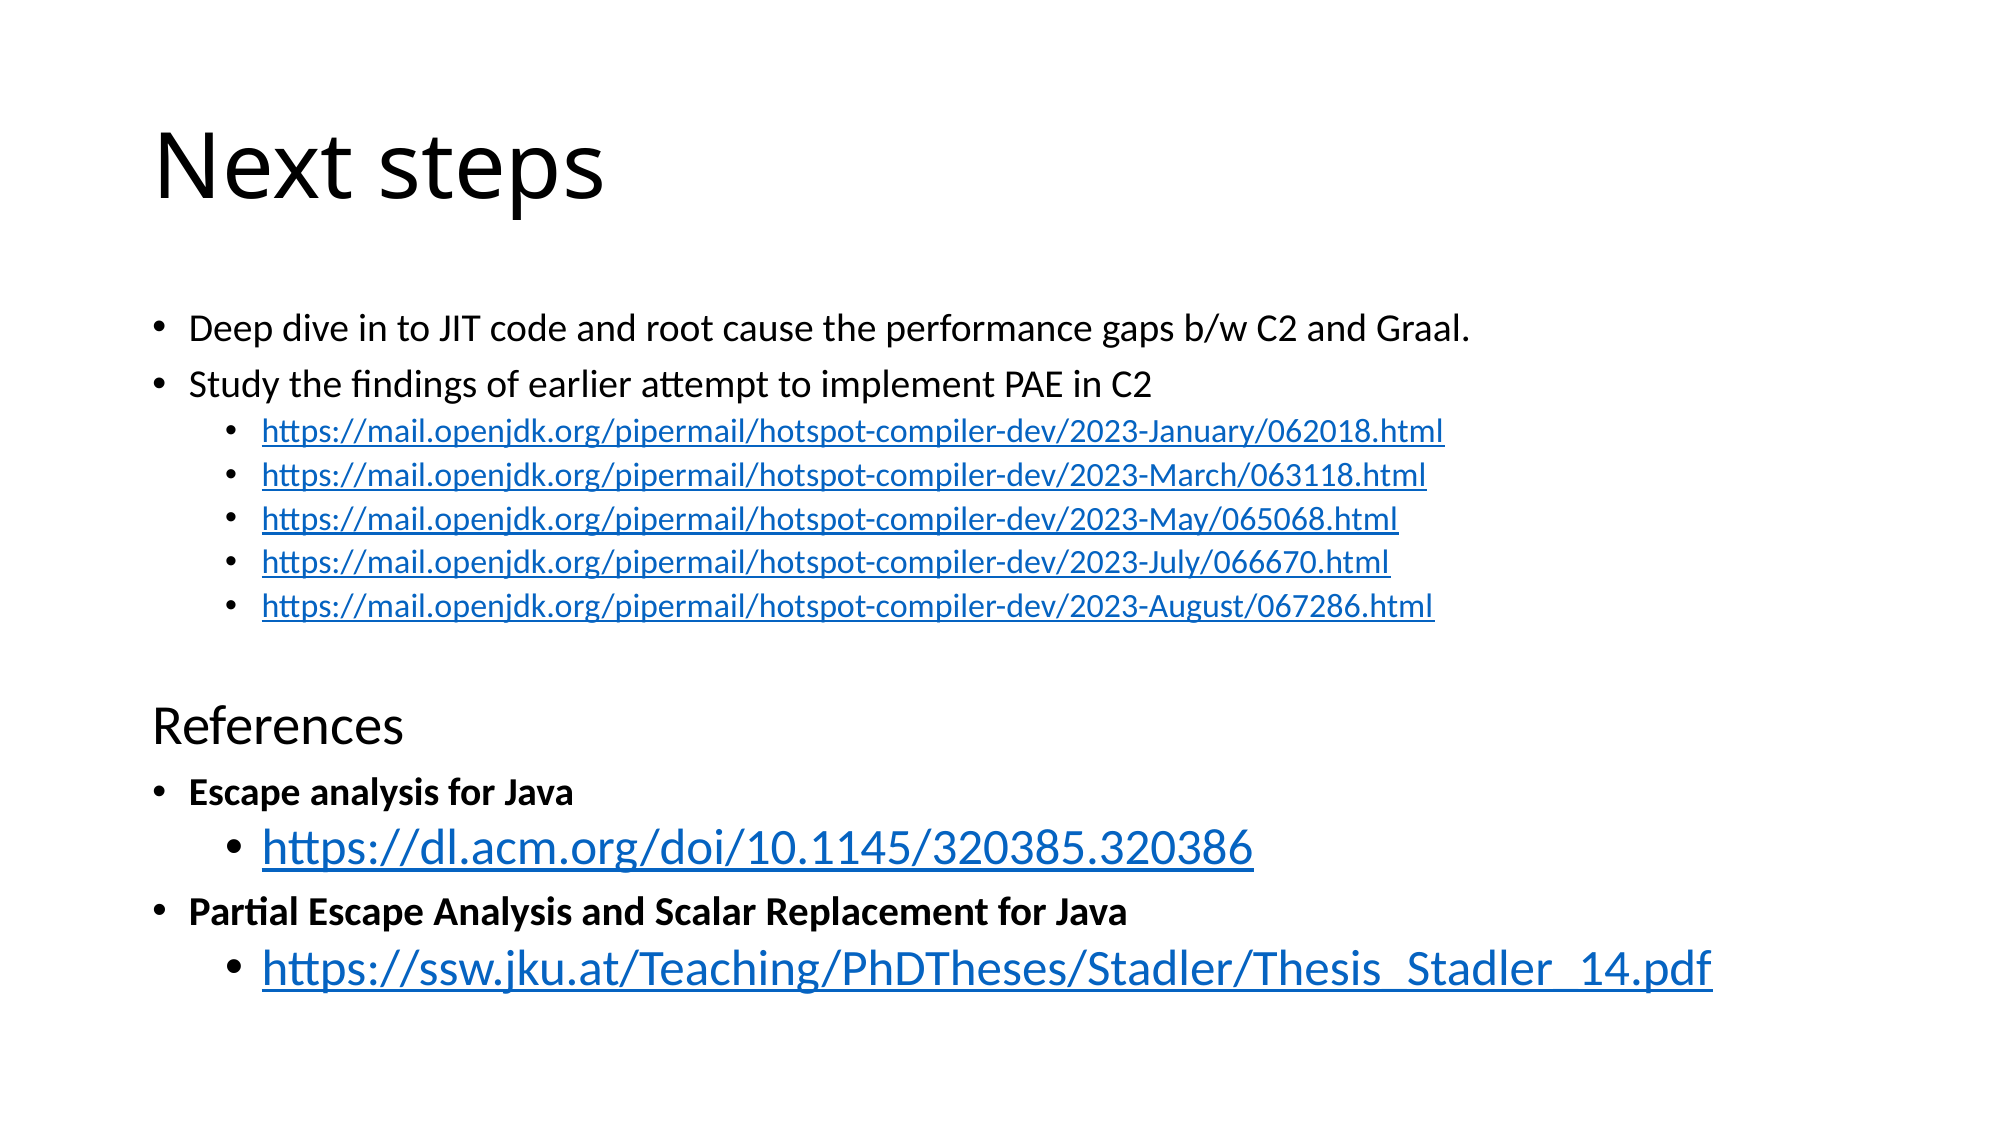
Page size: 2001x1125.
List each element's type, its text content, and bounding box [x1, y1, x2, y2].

list Deep dive in to JIT code and root cause the performance gaps b/w C2 and Graal. Study the findings of earlier attempt to implement PAE in C2 https://mail.openjdk.org/pipermail/hotspot-compiler-dev/2023-January/062018.html https://mail.openjdk.org/pipermail/hotspot-compiler-dev/2023-March/063118.html https://mail.openjdk.org/pipermail/hotspot-compiler-dev/2023-May/065068.html https://mail.openjdk.org/pipermail/hotspot-compiler-dev/2023-July/066670.html https://mail.openjdk.org/pipermail/hotspot-compiler-dev/2023-August/067286.html References Escape analysis for Java https://dl.acm.org/doi/10.1145/320385.320386 Partial Escape Analysis and Scalar Replacement for Java https://ssw.jku.at/Teaching/PhDTheses/Stadler/Thesis_Stadler_14.pdf [137, 299, 1863, 1014]
title Next steps [137, 59, 1863, 278]
